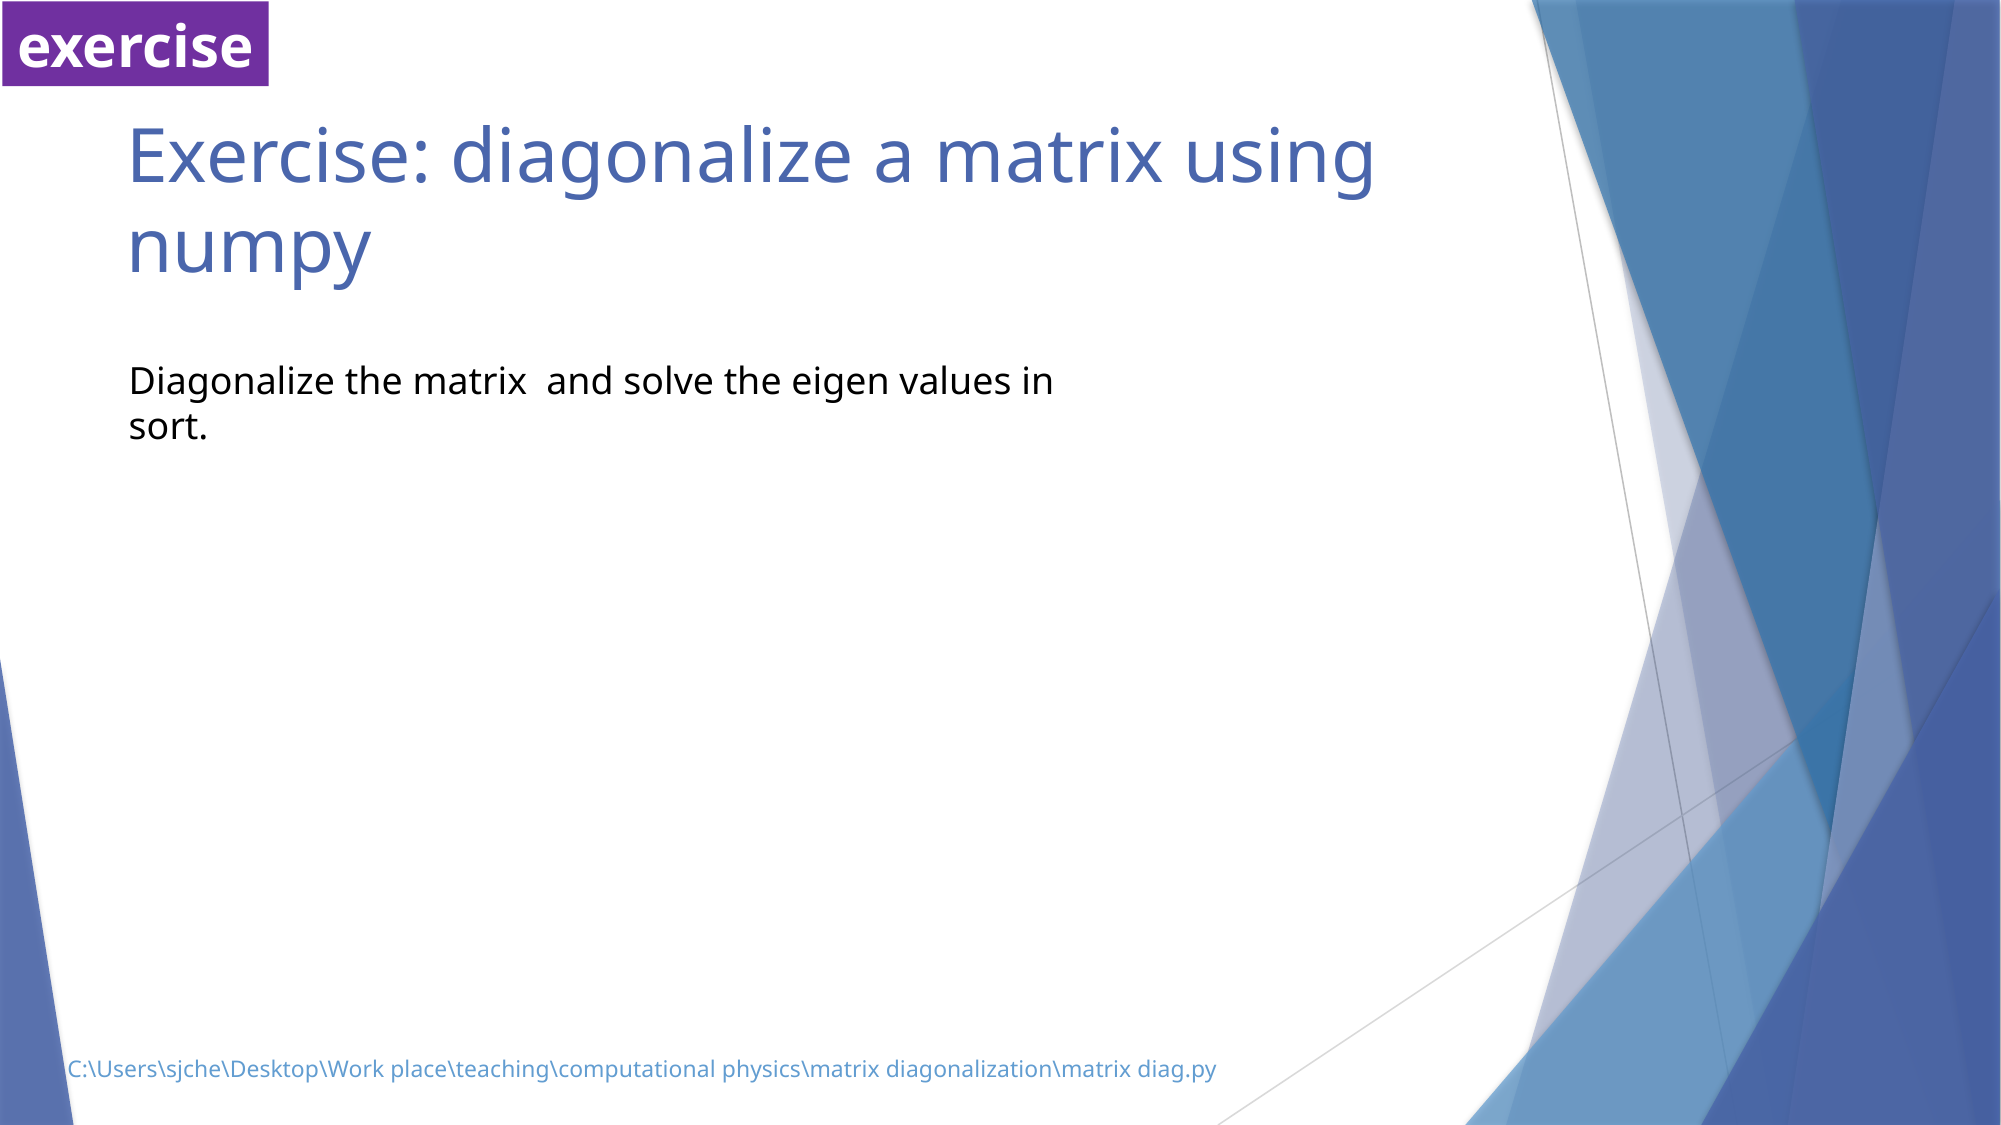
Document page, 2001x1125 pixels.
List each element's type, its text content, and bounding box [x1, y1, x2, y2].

title Exercise: diagonalize a matrix using numpy [111, 99, 1522, 317]
text_box exercise [2, 1, 269, 87]
text_box C:\Users\sjche\Desktop\Work place\teaching\computational physics\matrix diagonalization\matrix diag.py [52, 1046, 1233, 1089]
